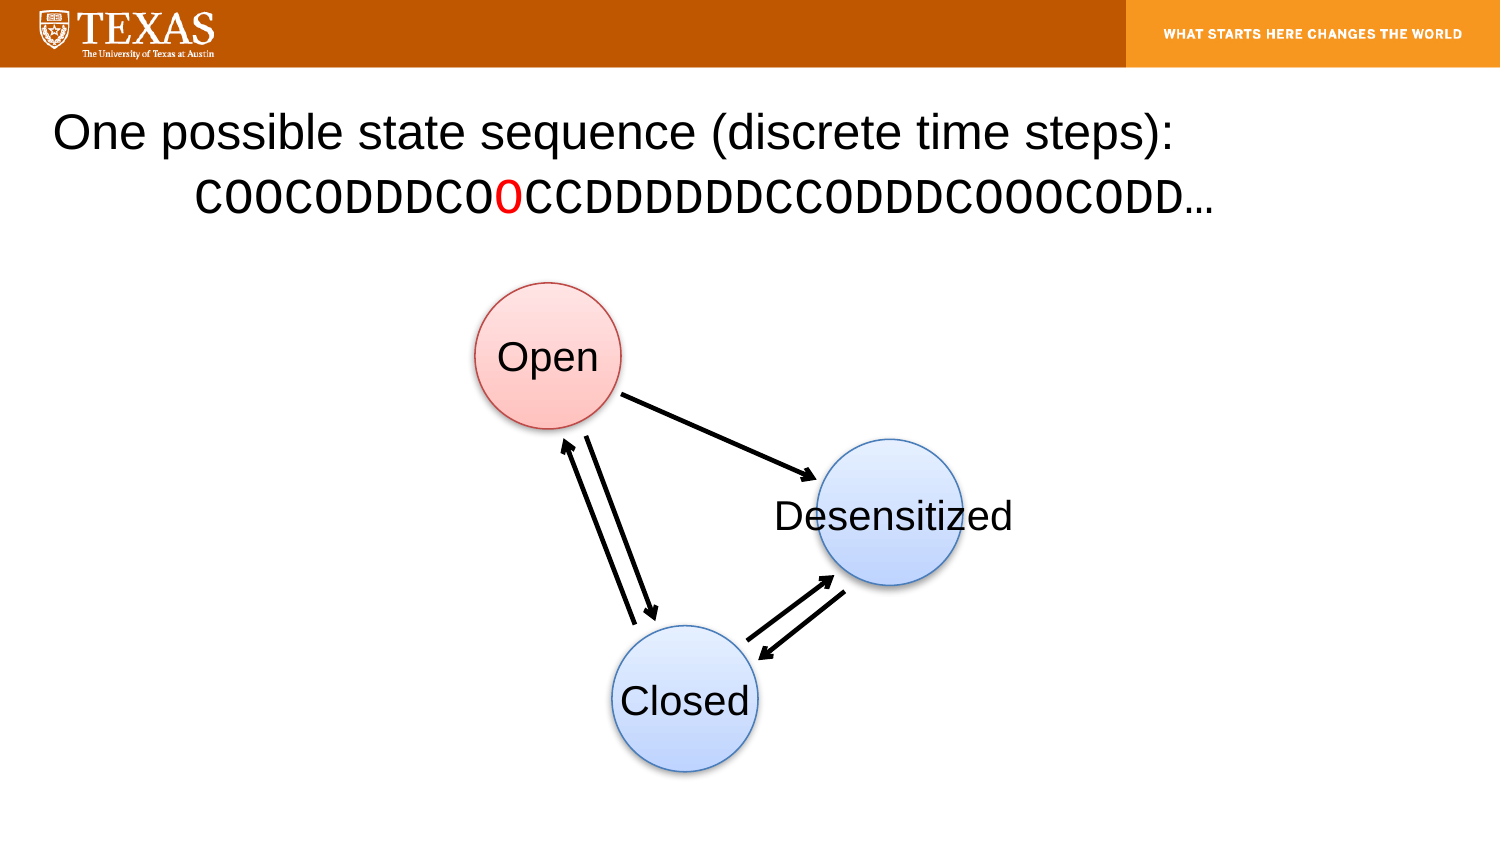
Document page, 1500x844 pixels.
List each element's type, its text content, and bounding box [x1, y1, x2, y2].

picture [0, 0, 1500, 844]
text_box COOCODDDCOOCCDDDDDDCCODDDCOOOCODD… [179, 155, 1229, 231]
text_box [474, 282, 964, 773]
title One possible state sequence (discrete time steps): [37, 96, 1463, 163]
text_box Desensitized [968, 481, 1029, 547]
